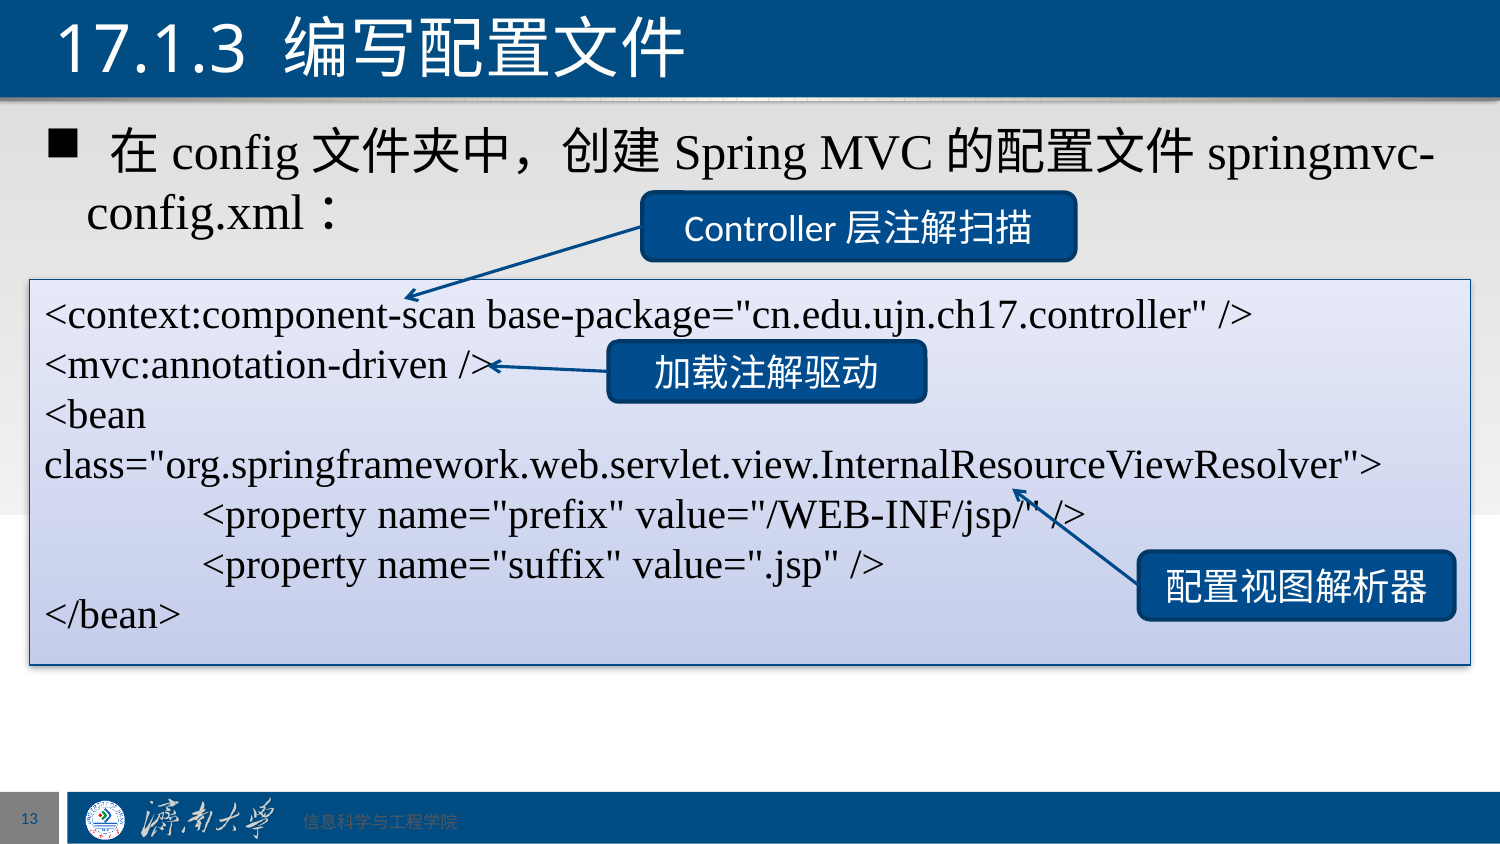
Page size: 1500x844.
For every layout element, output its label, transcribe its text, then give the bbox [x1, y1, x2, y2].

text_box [403, 226, 643, 299]
text_box 配置视图解析器 [1136, 549, 1457, 622]
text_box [1011, 488, 1139, 586]
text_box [486, 365, 609, 372]
text_box <context:component-scan base-package="cn.edu.ujn.ch17.controller" /> <mvc:annotation-driven /> <bean class="org.springframework.web.servlet.view.InternalResourceViewResolver"> <property name="prefix" value="/WEB-INF/jsp/" /> <property name="suffix" value=".jsp" /> </bean> [29, 279, 1471, 666]
title 17.1.3 编写配置文件 [0, 0, 1500, 98]
picture [85, 800, 125, 840]
text_box Controller层注解扫描 [640, 190, 1078, 263]
text_box 加载注解驱动 [606, 339, 928, 404]
list 在config文件夹中，创建Spring MVC的配置文件springmvc-config.xml： [29, 112, 1484, 791]
